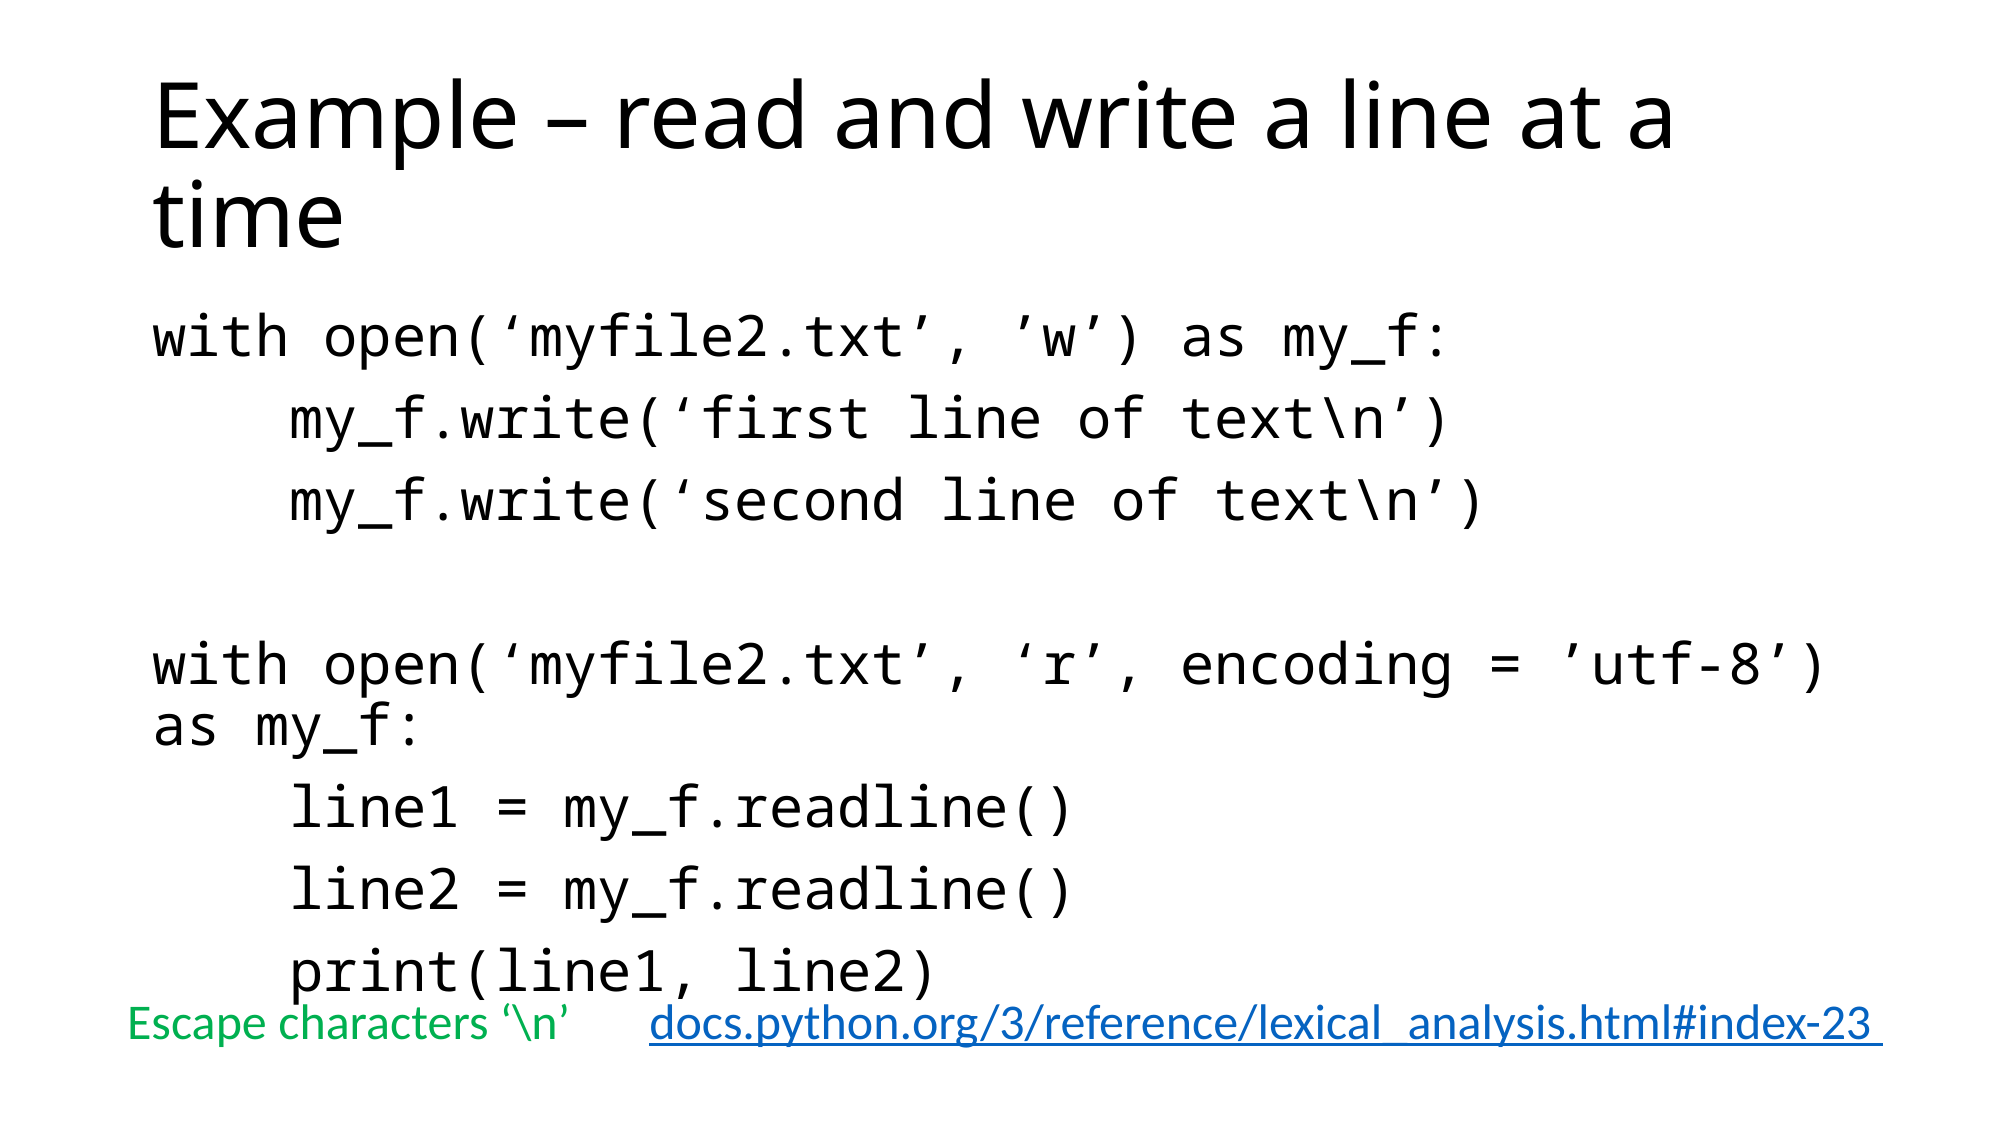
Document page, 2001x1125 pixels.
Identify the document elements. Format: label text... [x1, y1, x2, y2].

title Example – read and write a line at a time [137, 59, 1863, 278]
text_box Escape characters ‘\n’ docs.python.org/3/reference/lexical_analysis.html#index-23 [54, 982, 1945, 1058]
list with open(‘myfile2.txt’, ’w’) as my_f: my_f.write(‘first line of text\n’) my_f.write(‘second line of text\n’) with open(‘myfile2.txt’, ‘r’, encoding = ’utf-8’) as my_f: line1 = my_f.readline() line2 = my_f.readline() print(line1, line2) [137, 299, 1863, 982]
